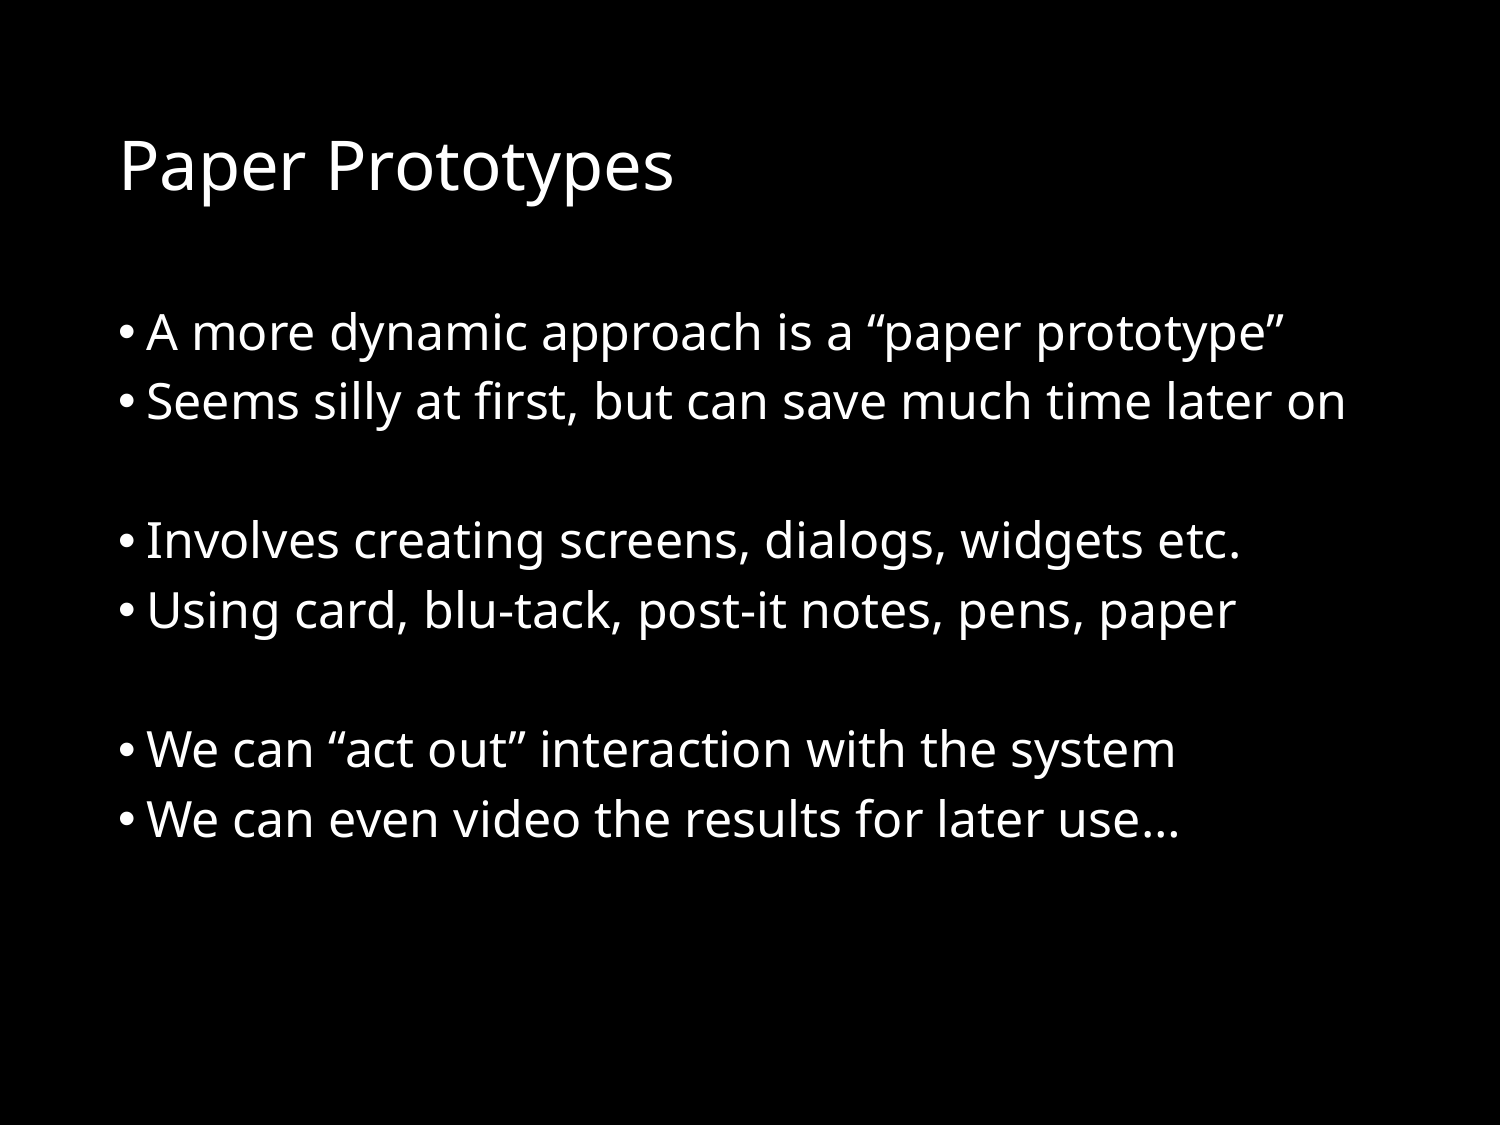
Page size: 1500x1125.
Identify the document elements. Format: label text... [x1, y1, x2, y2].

list A more dynamic approach is a “paper prototype” Seems silly at first, but can save much time later on Involves creating screens, dialogs, widgets etc. Using card, blu-tack, post-it notes, pens, paper We can “act out” interaction with the system We can even video the results for later use… [103, 299, 1397, 1014]
title Paper Prototypes [103, 59, 1397, 278]
